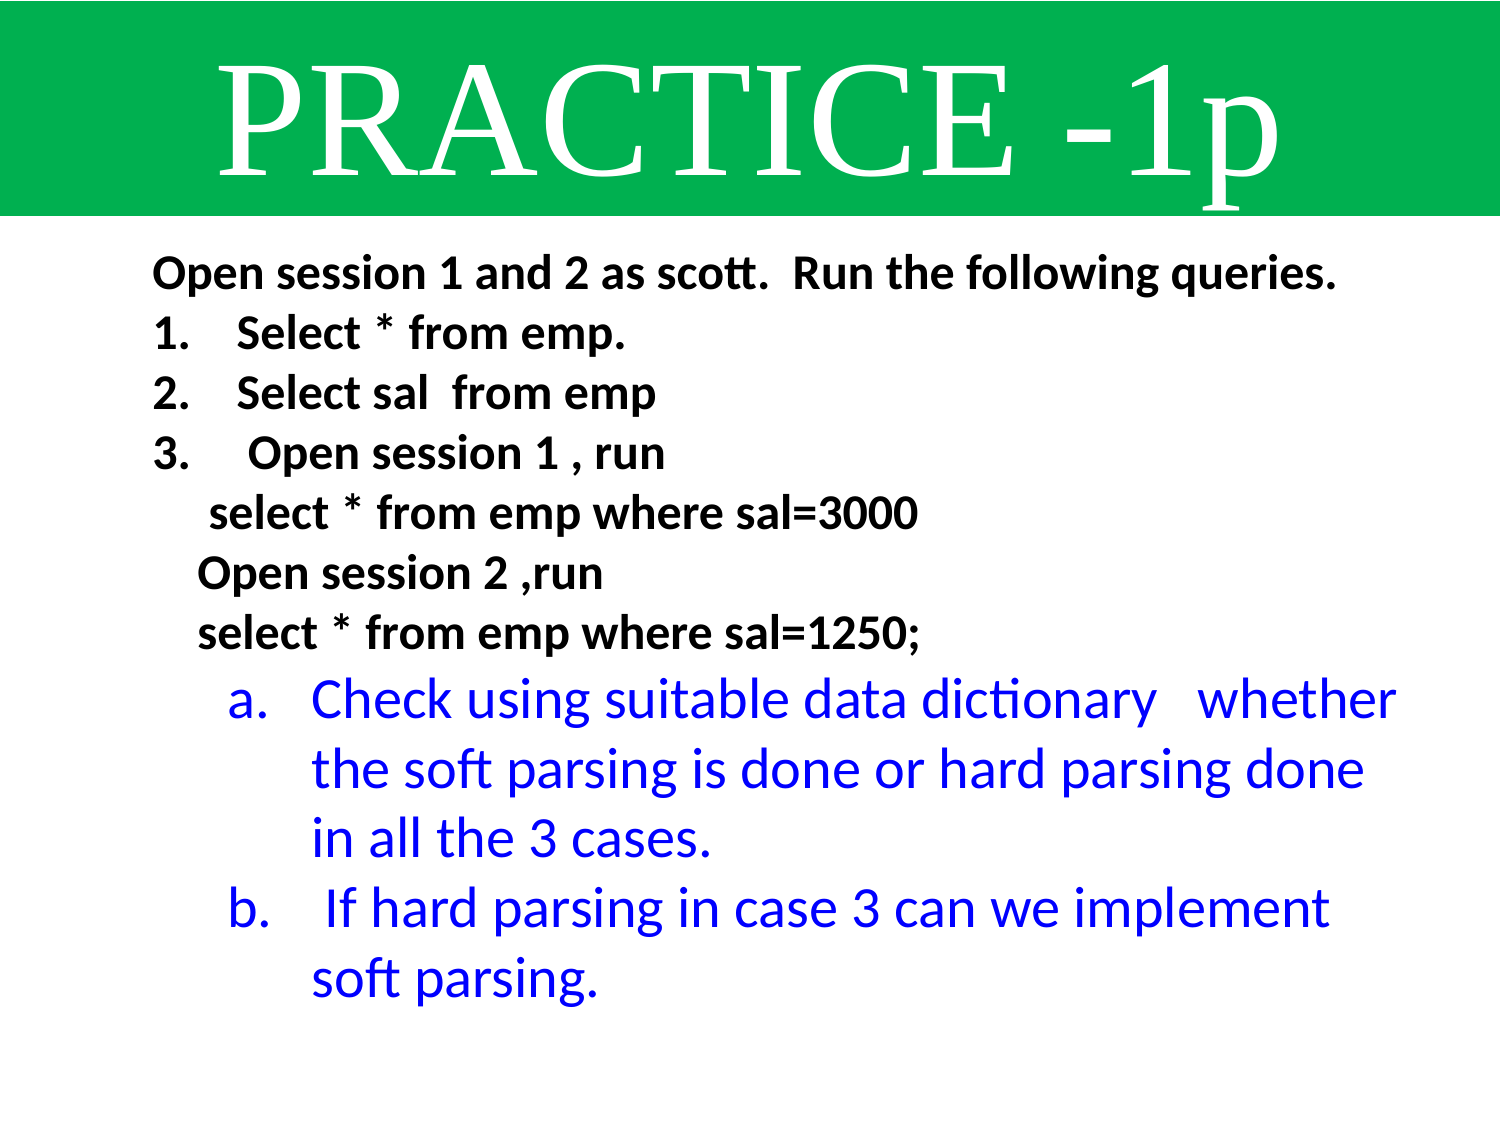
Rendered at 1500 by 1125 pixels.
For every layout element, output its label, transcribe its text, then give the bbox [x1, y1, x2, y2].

text_box Open session 1 and 2 as scott. Run the following queries. Select * from emp. Select sal from emp Open session 1 , run select * from emp where sal=3000 Open session 2 ,run select * from emp where sal=1250; Check using suitable data dictionary whether the soft parsing is done or hard parsing done in all the 3 cases. If hard parsing in case 3 can we implement soft parsing. [137, 232, 1438, 1017]
text_box PRACTICE -1p [0, 1, 1500, 216]
